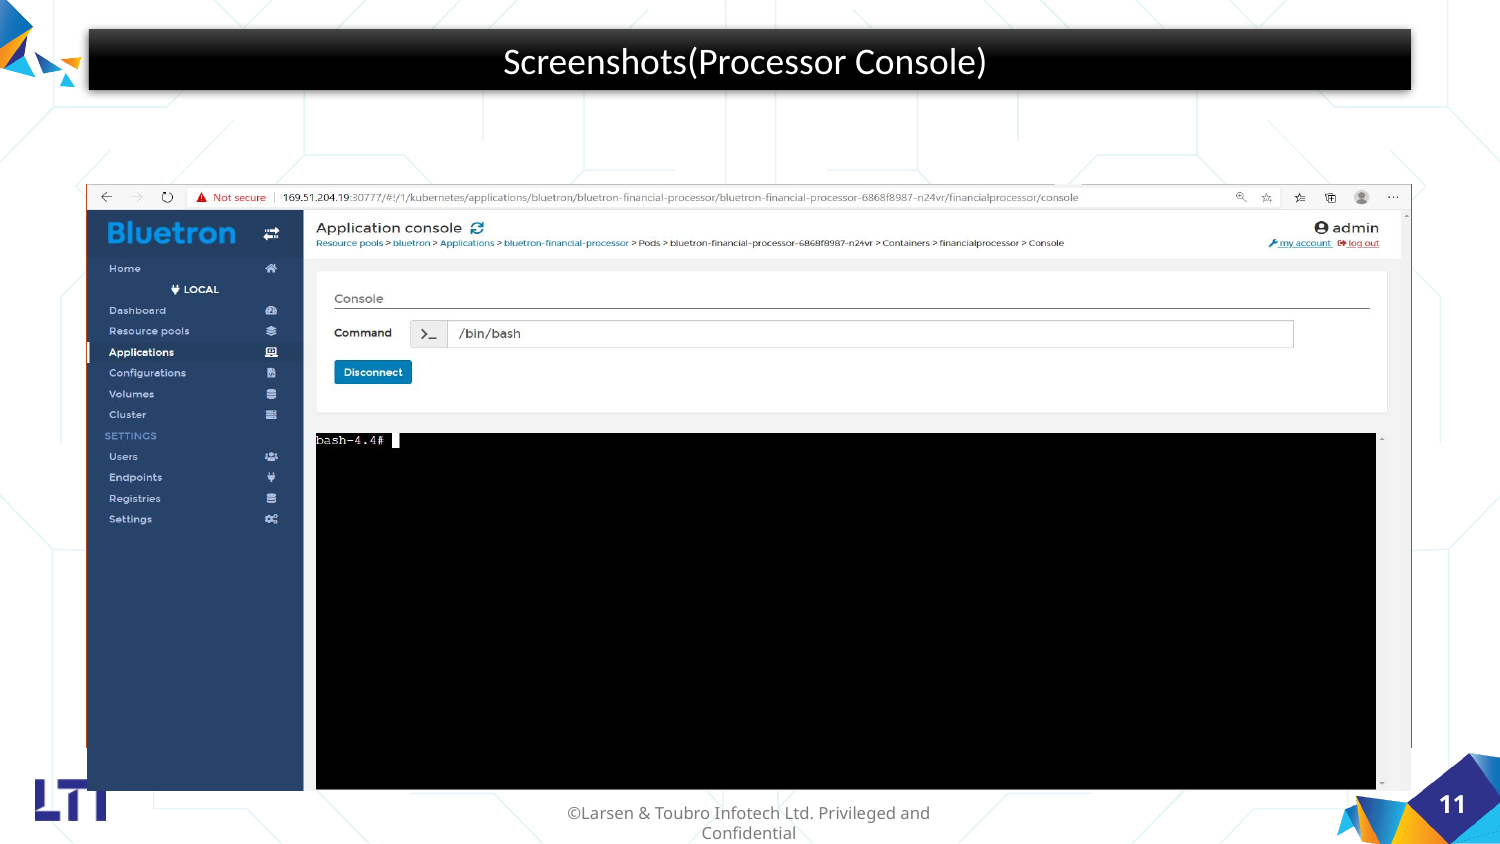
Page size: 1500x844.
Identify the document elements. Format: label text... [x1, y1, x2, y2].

text_box Screenshots(Processor Console) [88, 29, 1411, 90]
picture [35, 184, 1500, 844]
picture [0, 0, 102, 95]
